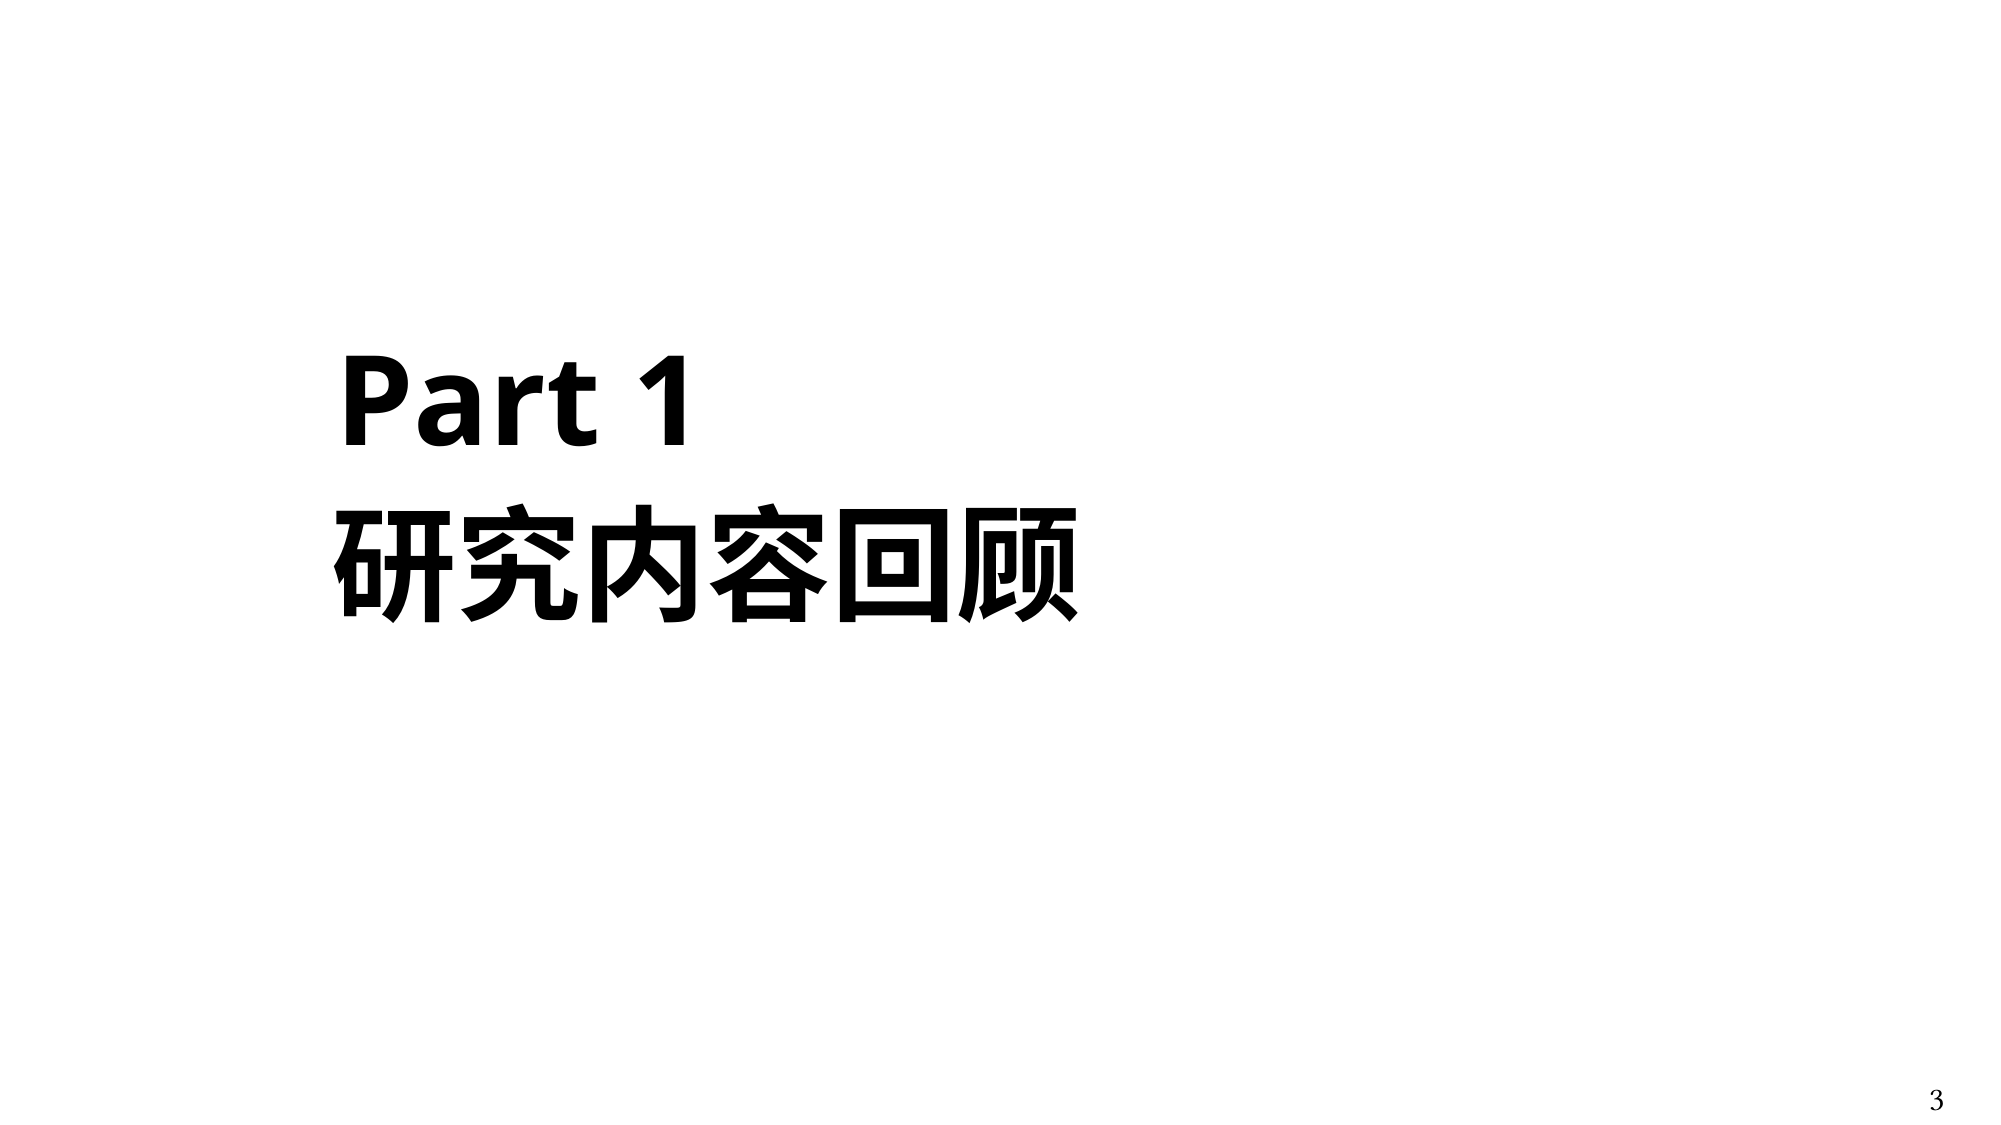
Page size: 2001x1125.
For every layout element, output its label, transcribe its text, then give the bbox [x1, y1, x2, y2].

text_box Part 1 [320, 312, 720, 478]
text_box 研究内容回顾 [316, 479, 1293, 644]
slide_number 3 [1873, 1070, 2000, 1123]
